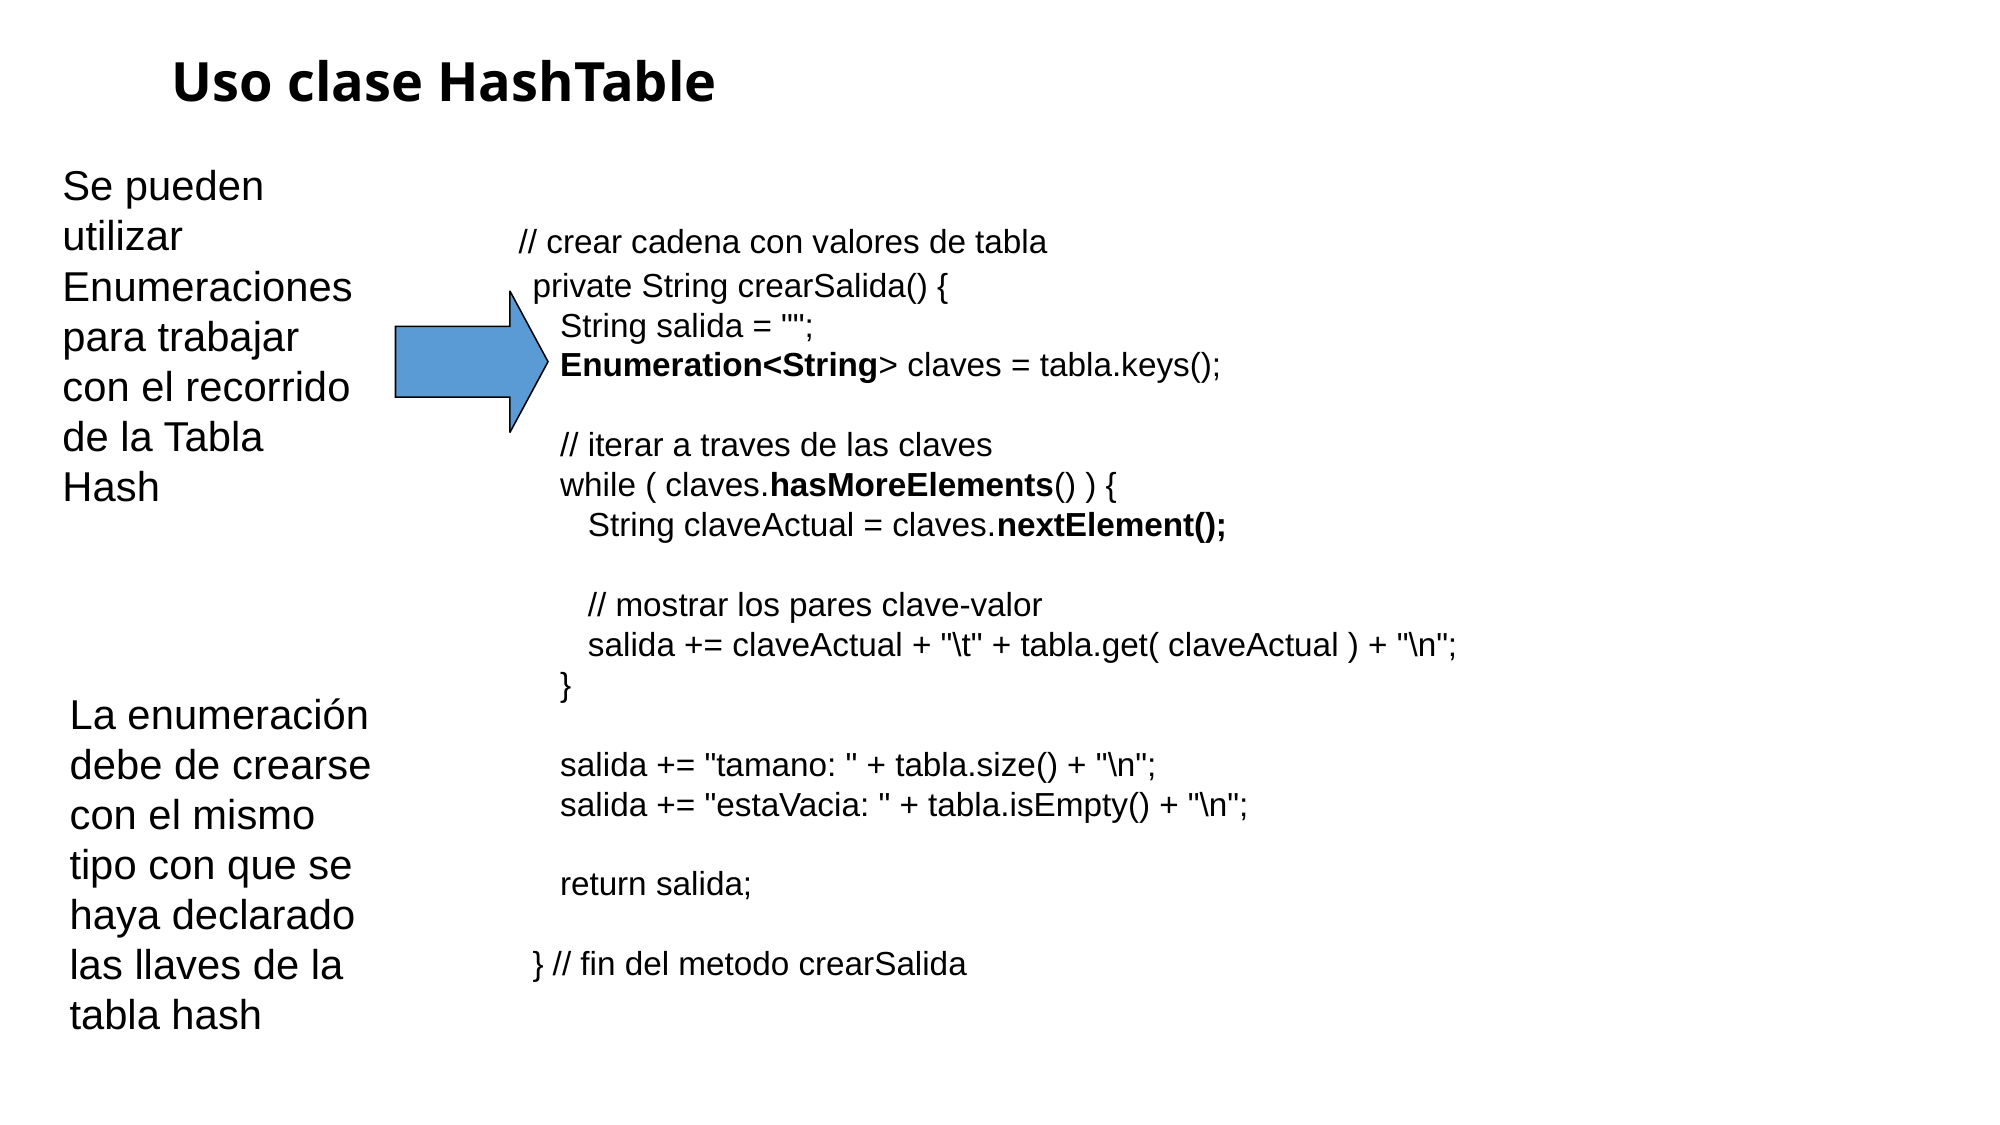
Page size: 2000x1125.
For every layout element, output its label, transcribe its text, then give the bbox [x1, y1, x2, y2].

text_box La enumeración debe de crearse con el mismo tipo con que se haya declarado las llaves de la tabla hash [54, 680, 396, 1046]
text_box // crear cadena con valores de tabla private String crearSalida() { String salida = ""; Enumeration<String> claves = tabla.keys(); // iterar a traves de las claves while ( claves.hasMoreElements() ) { String claveActual = claves.nextElement(); // mostrar los pares clave-valor salida += claveActual + "\t" + tabla.get( claveActual ) + "\n"; } salida += "tamano: " + tabla.size() + "\n"; salida += "estaVacia: " + tabla.isEmpty() + "\n"; return salida; } // fin del metodo crearSalida [489, 196, 1500, 990]
text_box Uso clase HashTable [157, 47, 945, 154]
text_box Se pueden utilizar Enumeraciones para trabajar con el recorrido de la Tabla Hash [47, 151, 377, 517]
text_box [395, 290, 549, 433]
